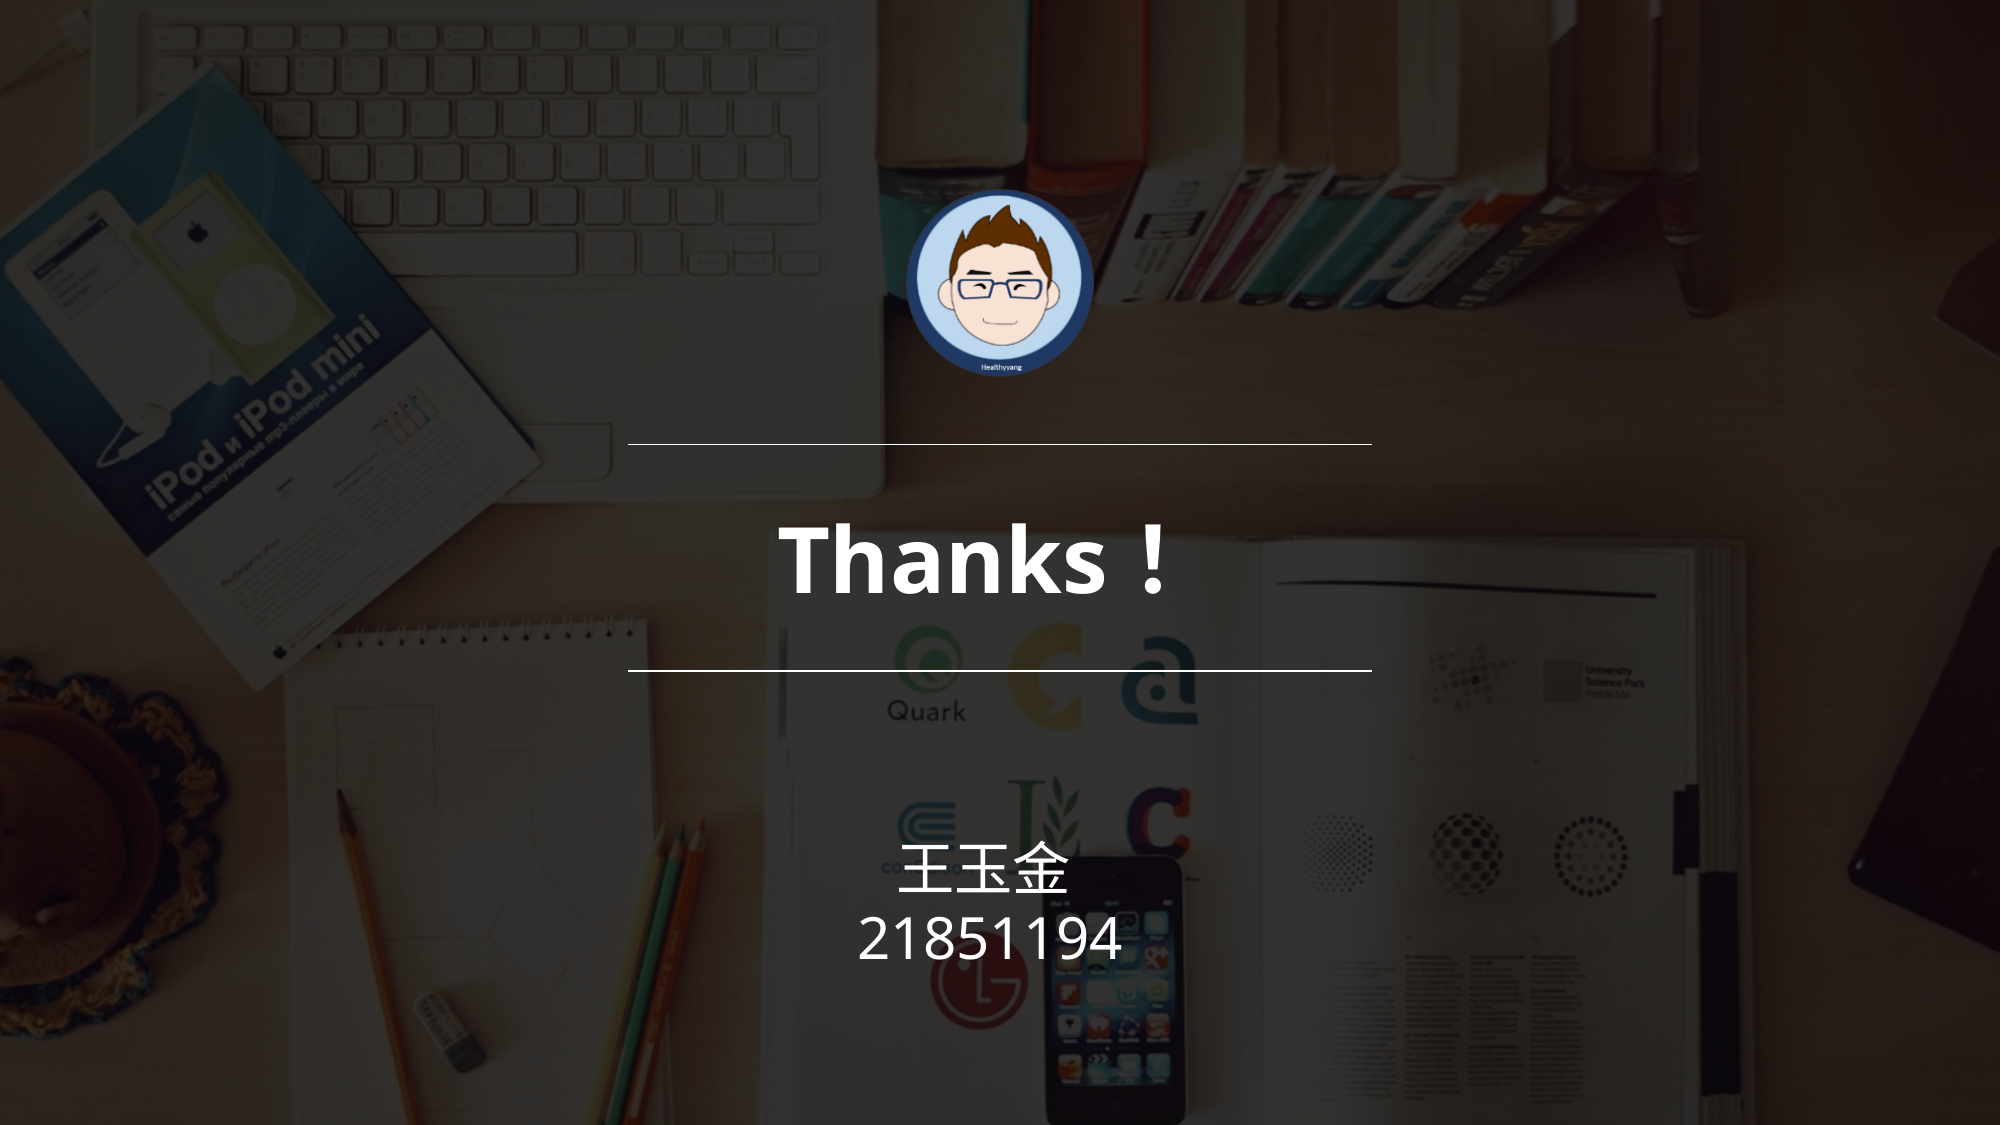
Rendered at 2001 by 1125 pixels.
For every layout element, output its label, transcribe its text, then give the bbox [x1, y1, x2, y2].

text_box 王玉金 21851194 [842, 824, 1138, 979]
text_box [627, 444, 1372, 671]
picture [0, 0, 2000, 1125]
